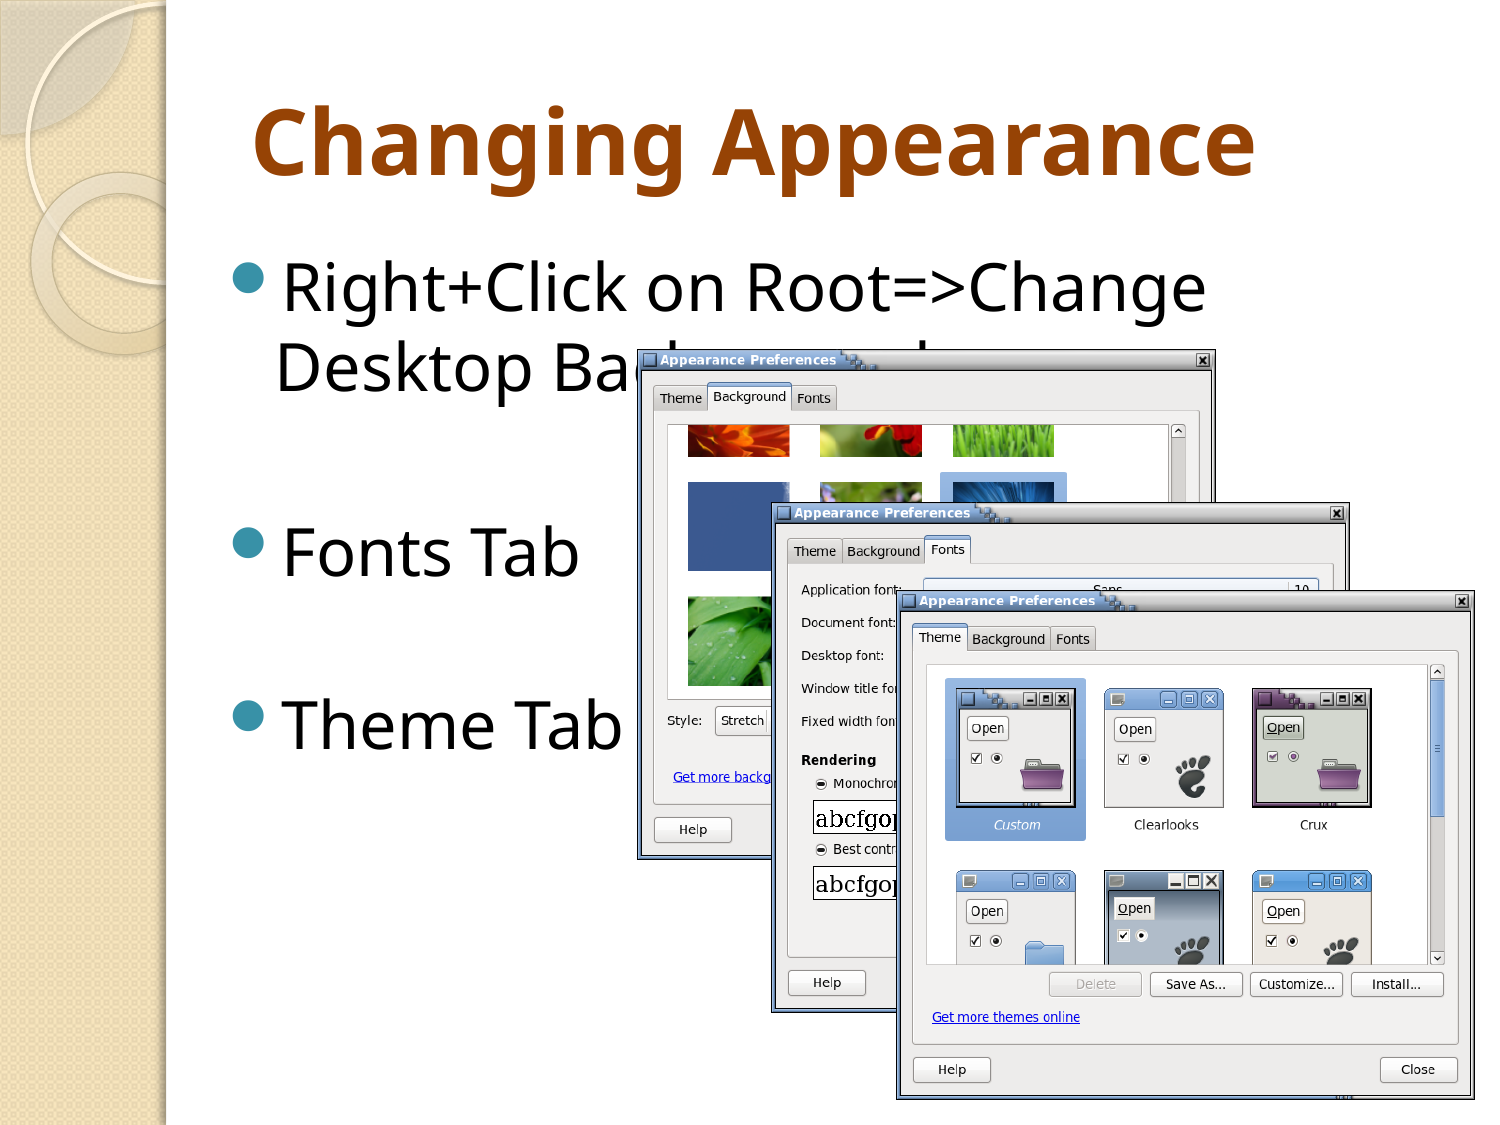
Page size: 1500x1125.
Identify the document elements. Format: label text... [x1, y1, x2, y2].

picture [637, 349, 1476, 1101]
title Changing Appearance [235, 45, 1466, 233]
list Right+Click on Root=>Change Desktop Background Fonts Tab Theme Tab [200, 237, 1466, 1025]
